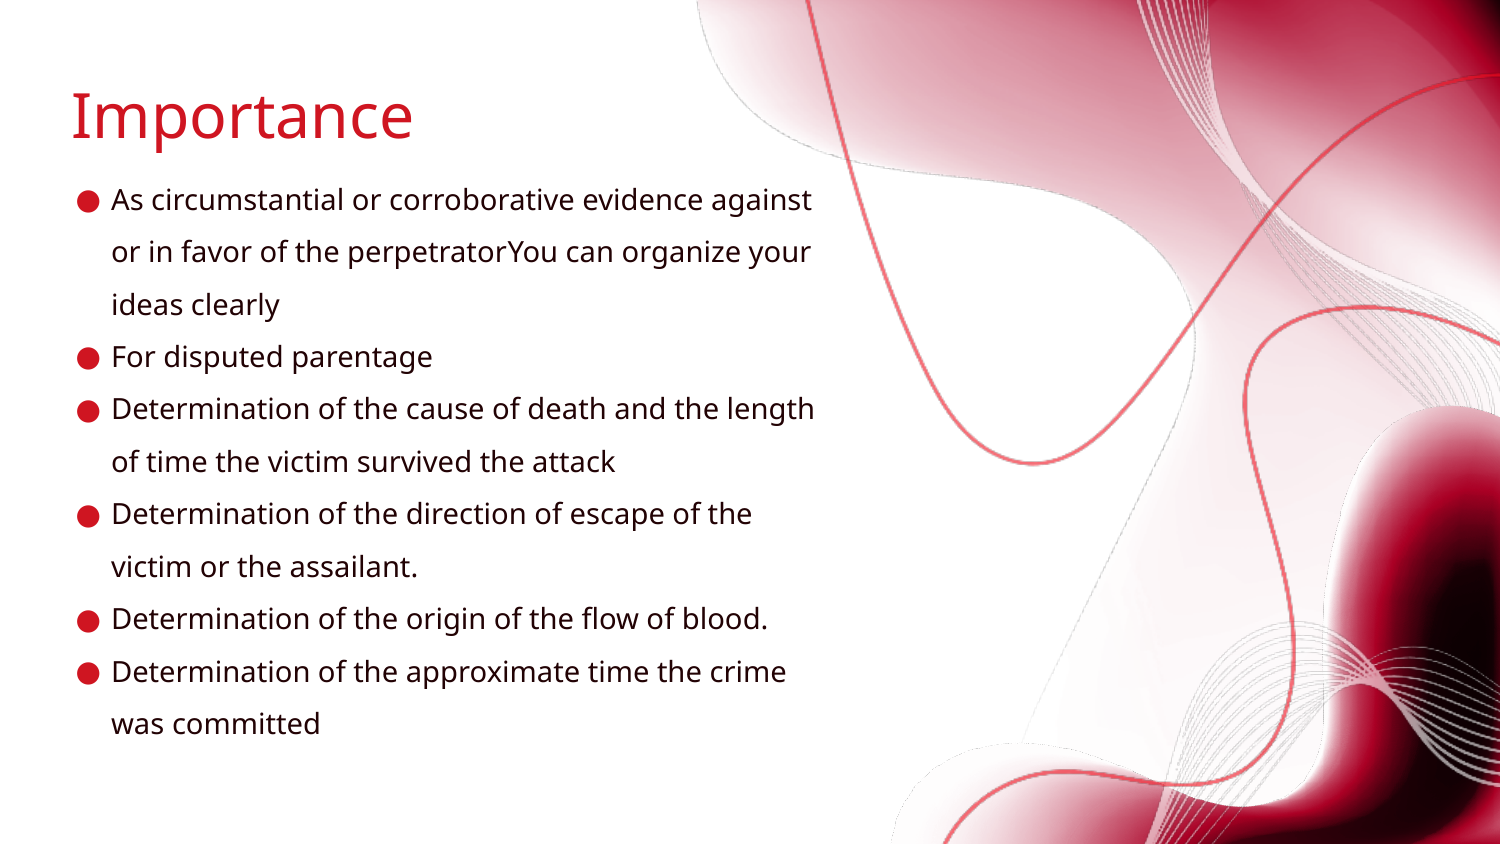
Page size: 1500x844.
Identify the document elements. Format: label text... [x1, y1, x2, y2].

picture [380, 0, 1500, 844]
title Importance [56, 61, 597, 148]
list As circumstantial or corroborative evidence against or in favor of the perpetratorYou can organize your ideas clearly For disputed parentage Determination of the cause of death and the length of time the victim survived the attack Determination of the direction of escape of the victim or the assailant. Determination of the origin of the flow of blood. Determination of the approximate time the crime was committed [56, 148, 832, 632]
